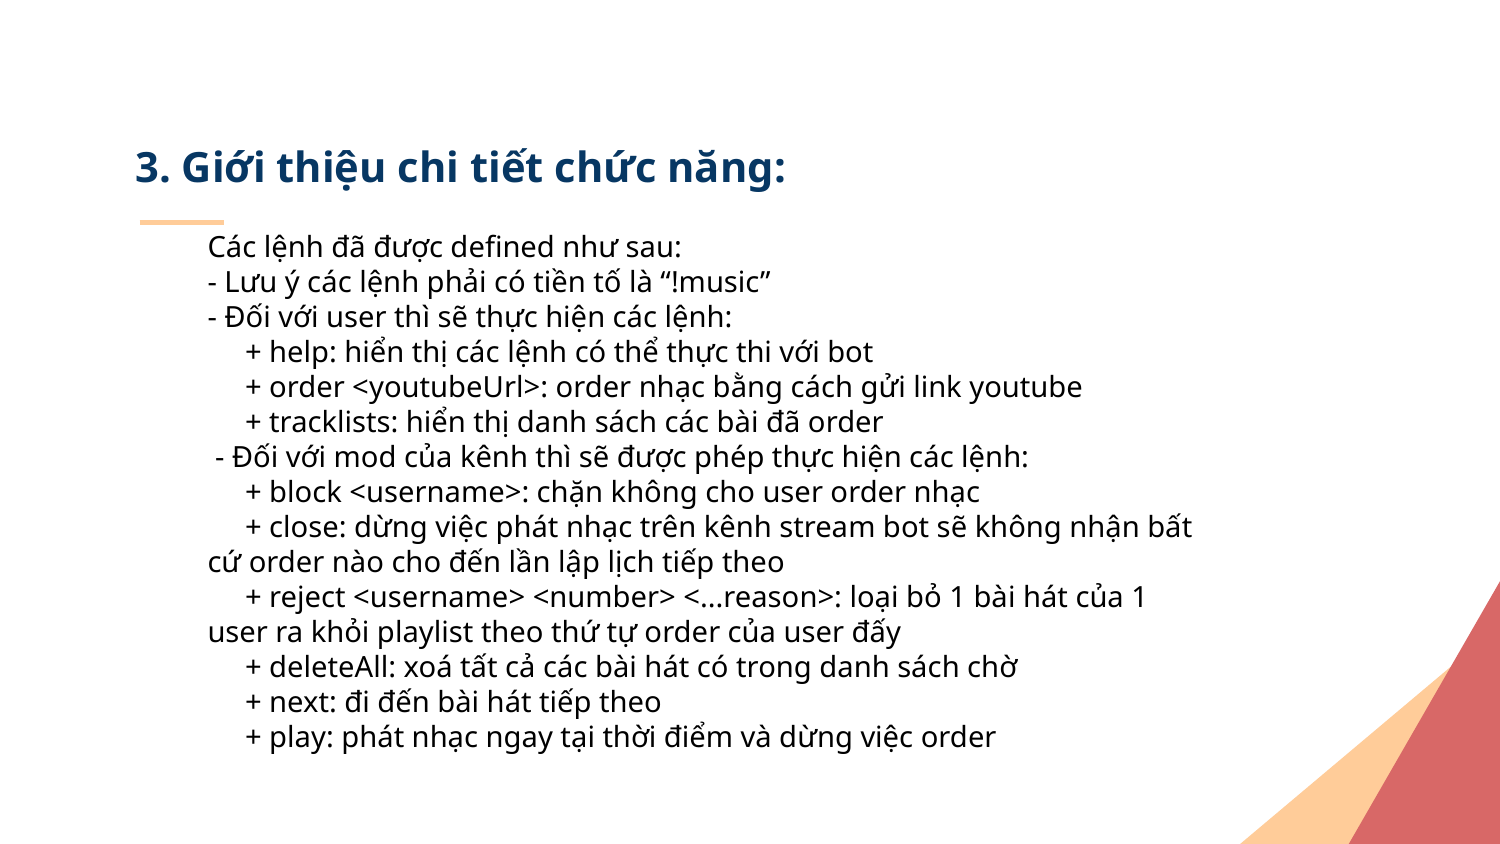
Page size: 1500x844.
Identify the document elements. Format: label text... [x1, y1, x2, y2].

text_box Các lệnh đã được defined như sau: - Lưu ý các lệnh phải có tiền tố là “!music” - Đối với user thì sẽ thực hiện các lệnh: + help: hiển thị các lệnh có thể thực thi với bot + order <youtubeUrl>: order nhạc bằng cách gửi link youtube + tracklists: hiển thị danh sách các bài đã order - Đối với mod của kênh thì sẽ được phép thực hiện các lệnh: + block <username>: chặn không cho user order nhạc + close: dừng việc phát nhạc trên kênh stream bot sẽ không nhận bất cứ order nào cho đến lần lập lịch tiếp theo + reject <username> <number> <...reason>: loại bỏ 1 bài hát của 1 user ra khỏi playlist theo thứ tự order của user đấy + deleteAll: xoá tất cả các bài hát có trong danh sách chờ + next: đi đến bài hát tiếp theo + play: phát nhạc ngay tại thời điểm và dừng việc order [192, 221, 1214, 761]
title 3. Giới thiệu chi tiết chức năng: [120, 119, 1400, 206]
